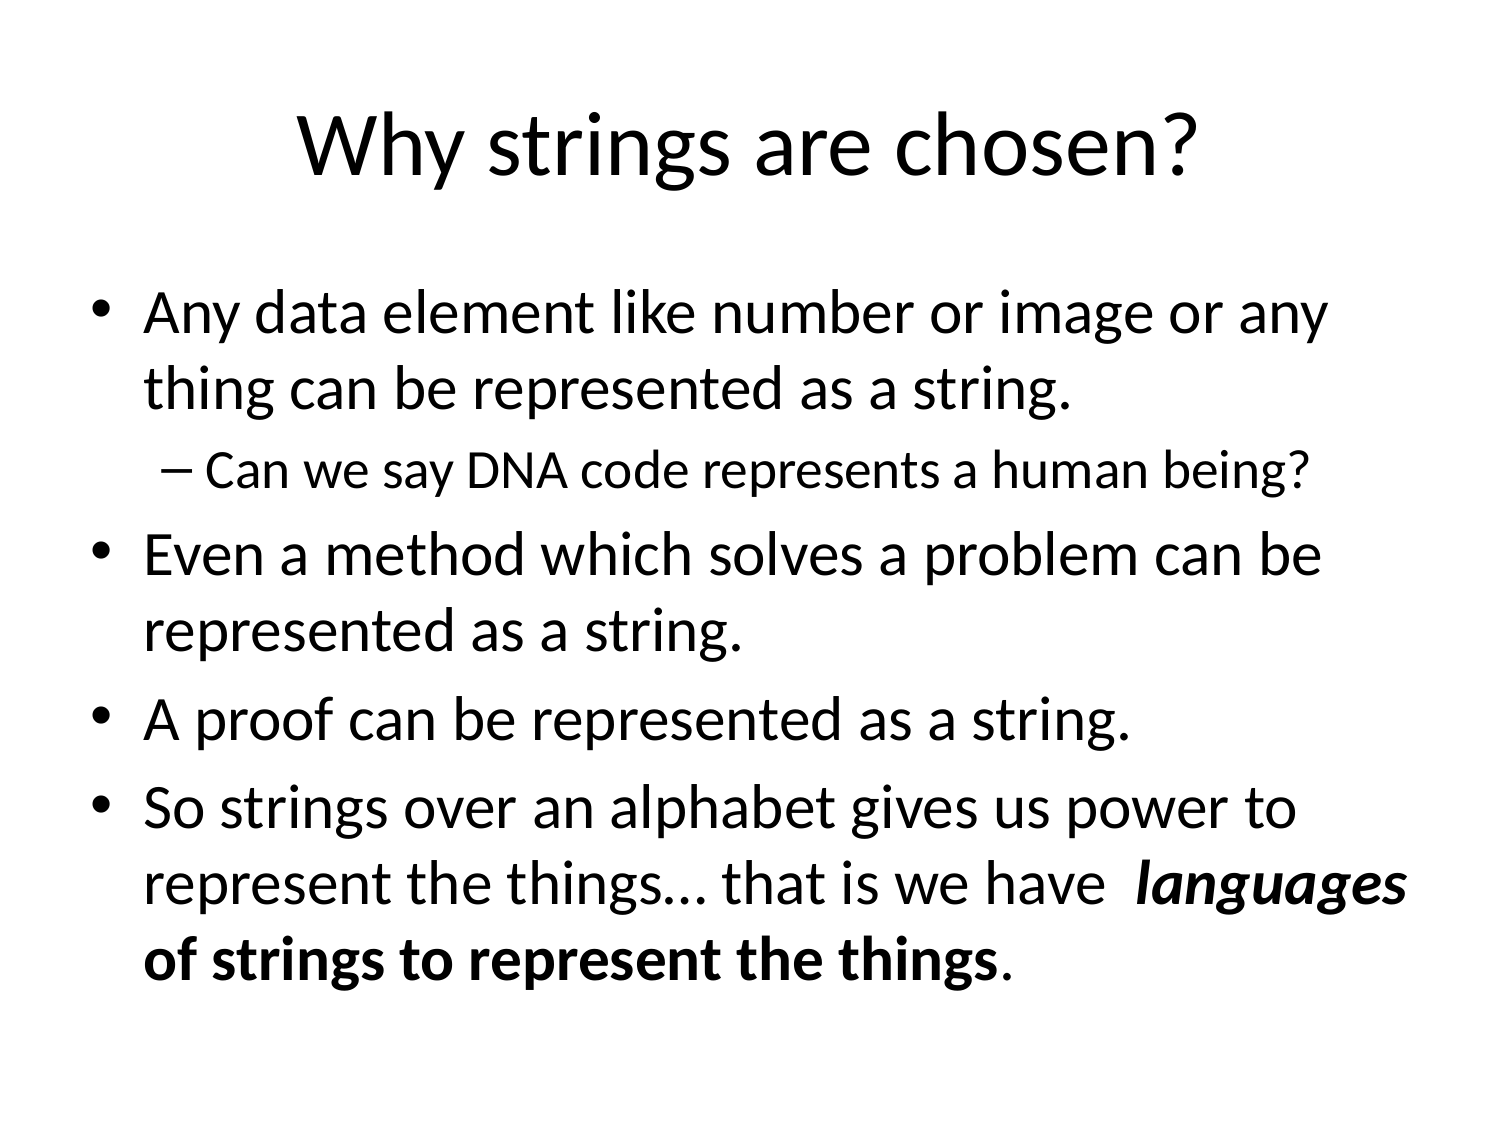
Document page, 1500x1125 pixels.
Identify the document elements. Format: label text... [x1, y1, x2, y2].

title Why strings are chosen? [75, 45, 1425, 233]
list Any data element like number or image or any thing can be represented as a string. Can we say DNA code represents a human being? Even a method which solves a problem can be represented as a string. A proof can be represented as a string. So strings over an alphabet gives us power to represent the things… that is we have languages of strings to represent the things. [75, 262, 1425, 1005]
